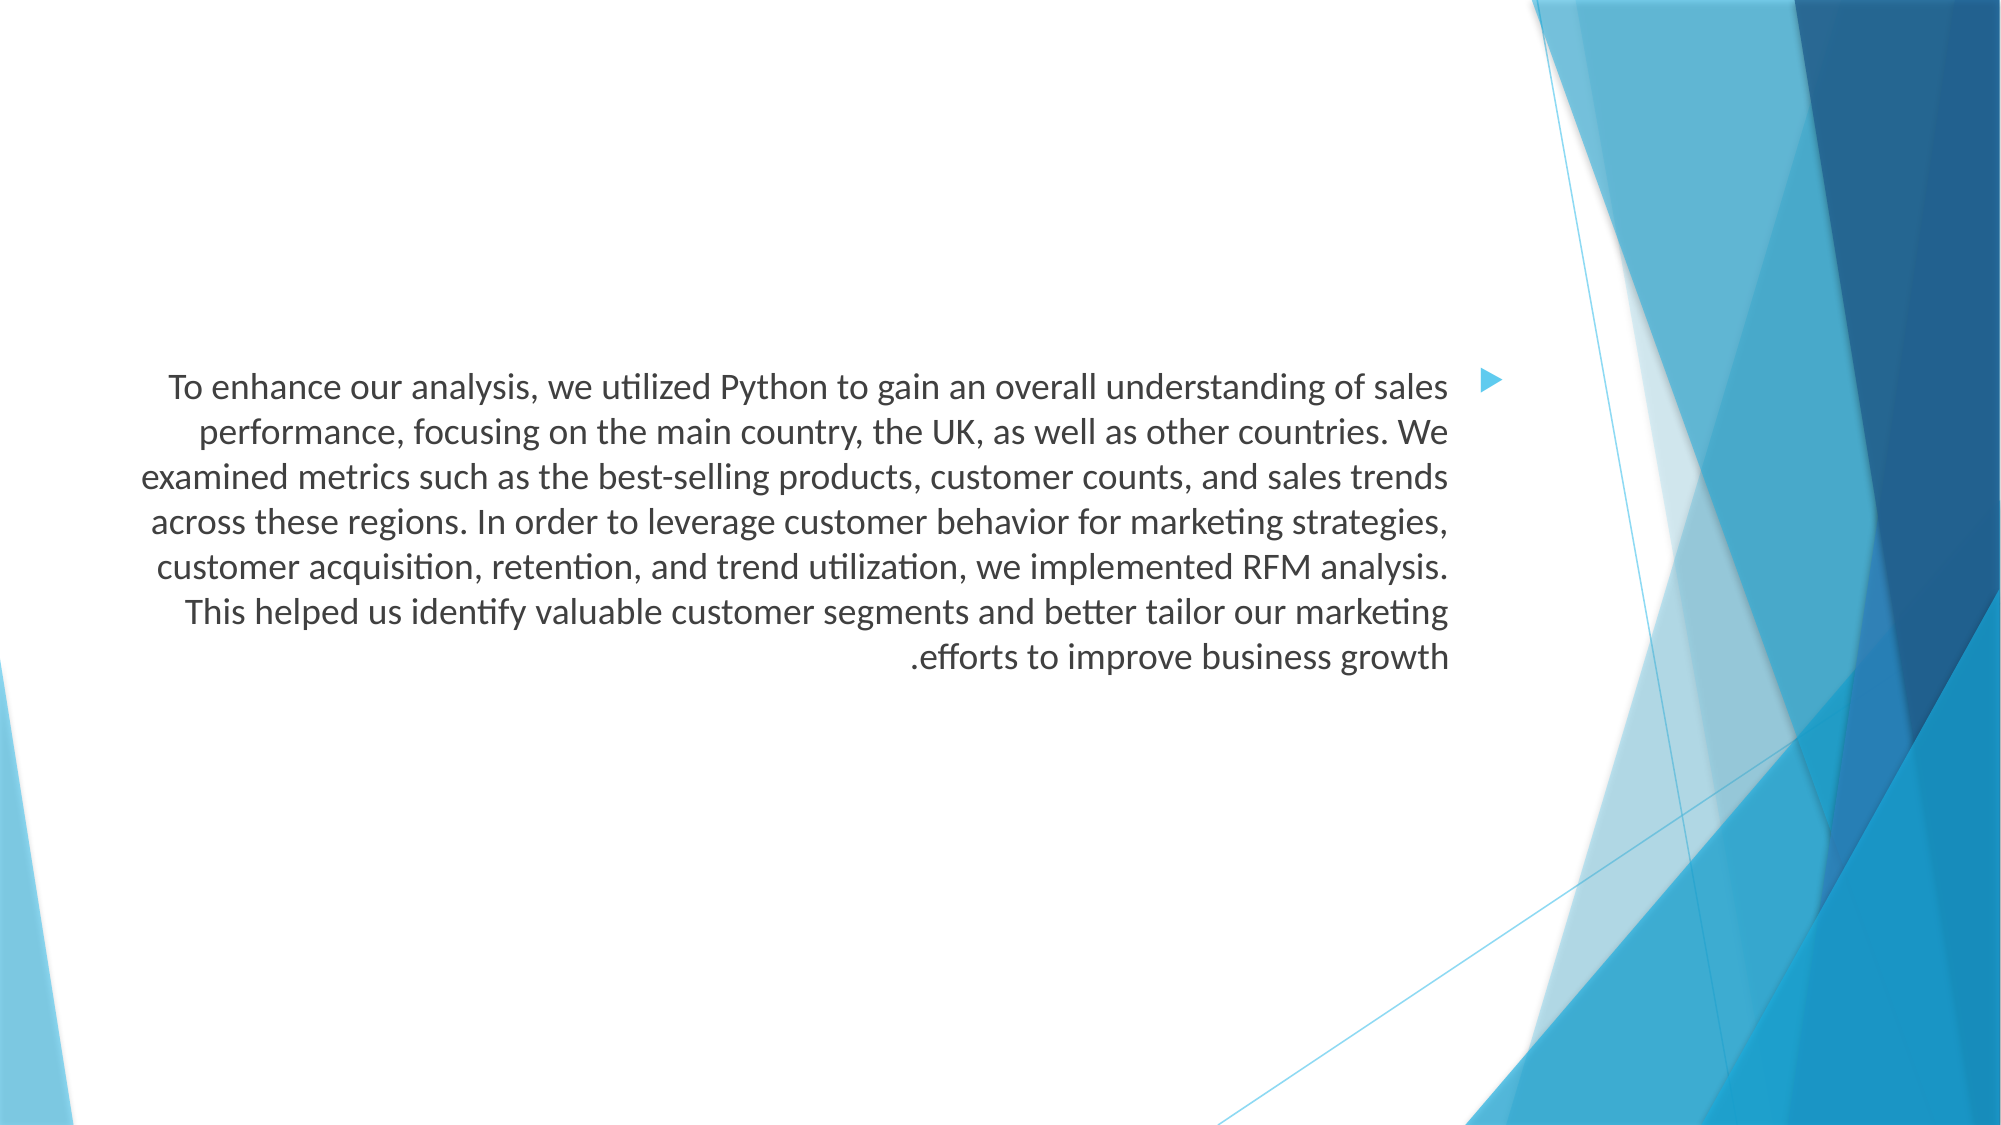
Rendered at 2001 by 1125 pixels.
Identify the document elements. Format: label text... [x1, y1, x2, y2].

list To enhance our analysis, we utilized Python to gain an overall understanding of sales performance, focusing on the main country, the UK, as well as other countries. We examined metrics such as the best-selling products, customer counts, and sales trends across these regions. In order to leverage customer behavior for marketing strategies, customer acquisition, retention, and trend utilization, we implemented RFM analysis. This helped us identify valuable customer segments and better tailor our marketing efforts to improve business growth. [111, 354, 1522, 992]
